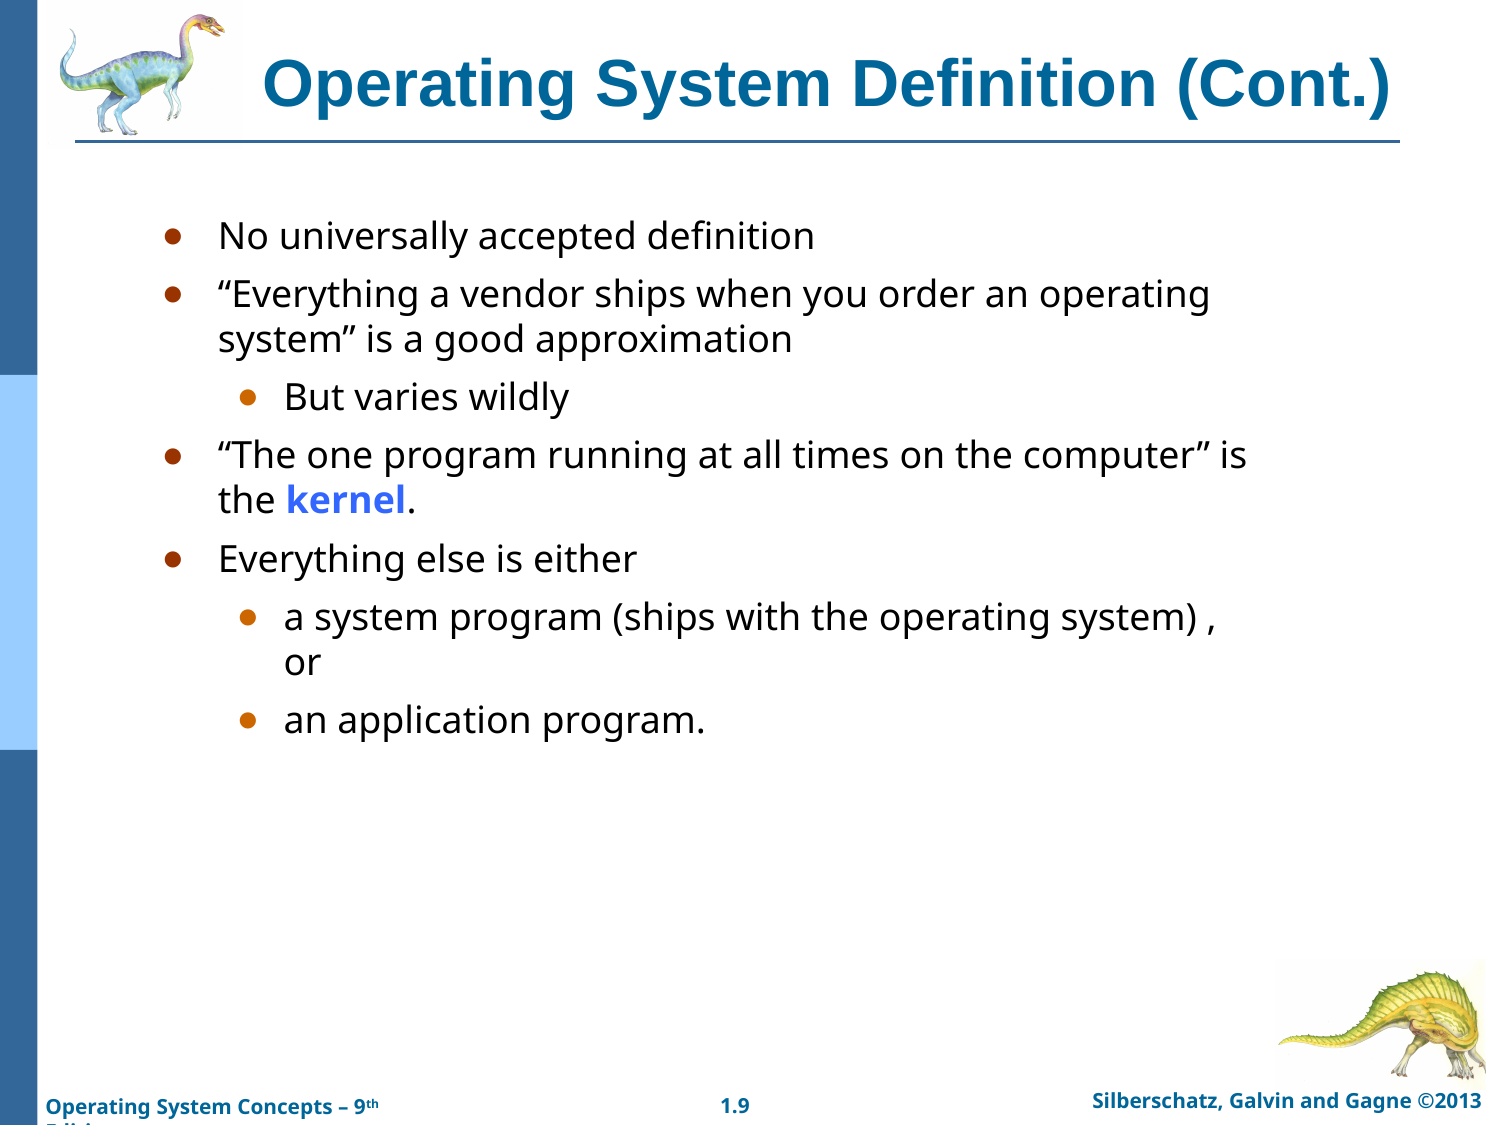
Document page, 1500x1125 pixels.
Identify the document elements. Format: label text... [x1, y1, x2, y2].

list No universally accepted definition “Everything a vendor ships when you order an operating system” is a good approximation But varies wildly “The one program running at all times on the computer” is the kernel. Everything else is either a system program (ships with the operating system) , or an application program. [146, 204, 1264, 951]
picture [46, 0, 243, 149]
picture [1275, 959, 1486, 1090]
title Operating System Definition (Cont.) [169, 32, 1486, 128]
